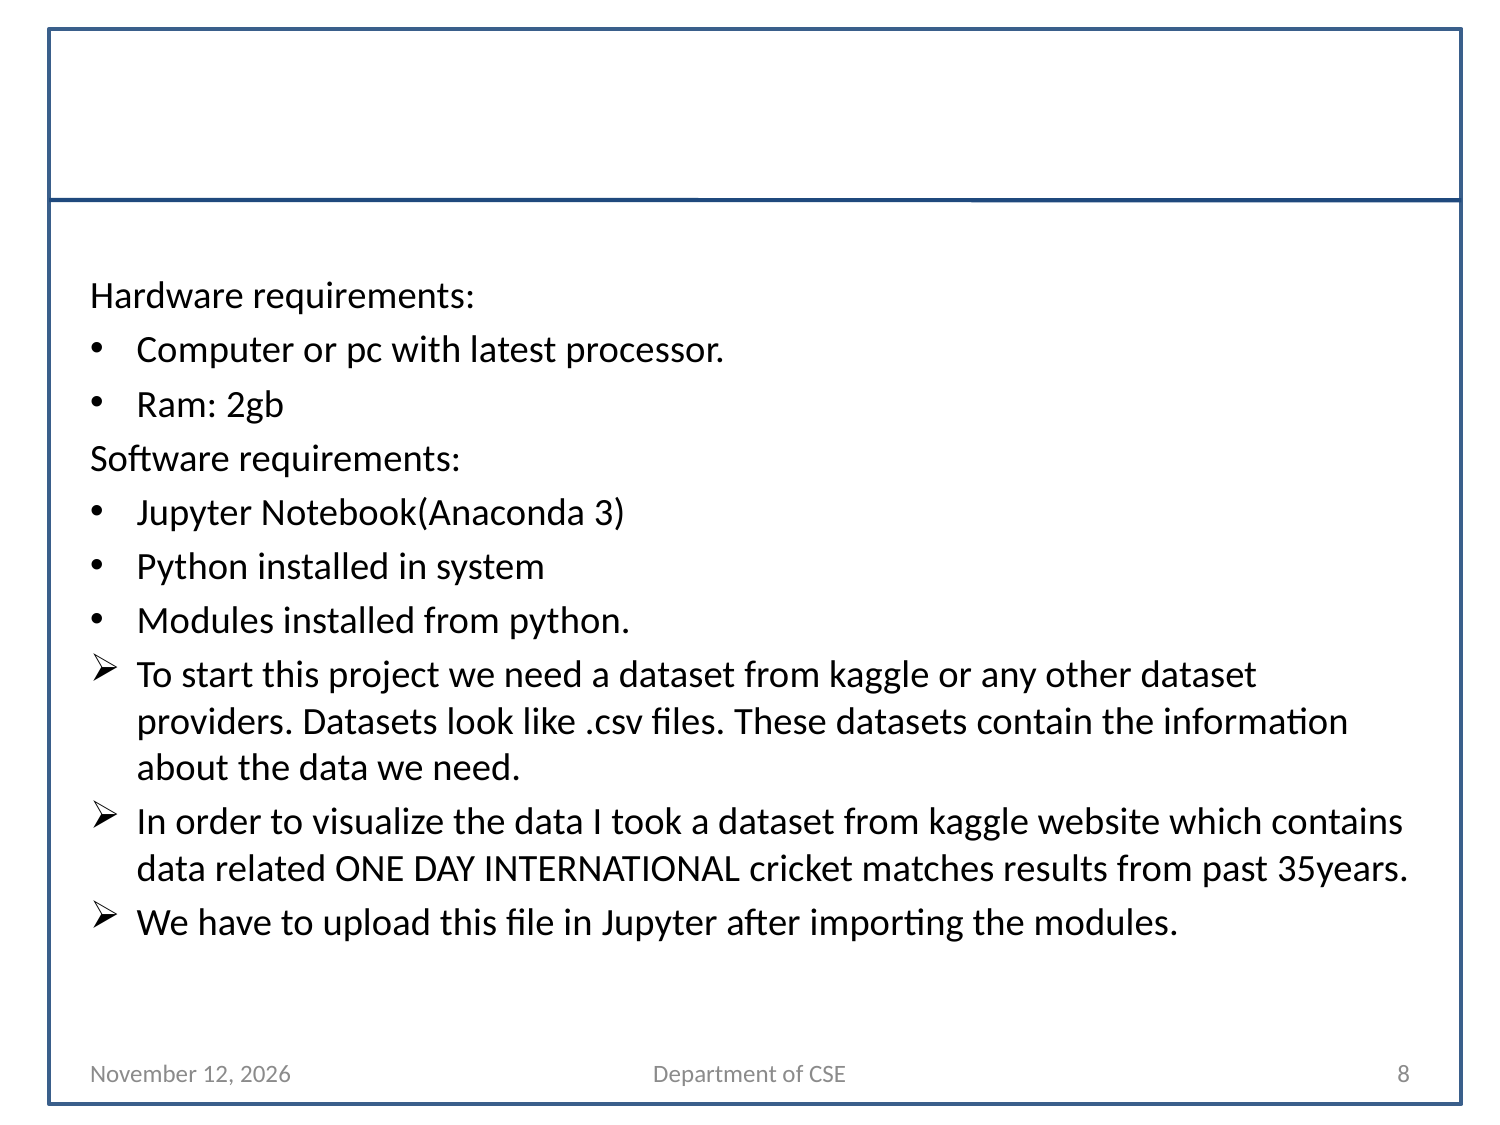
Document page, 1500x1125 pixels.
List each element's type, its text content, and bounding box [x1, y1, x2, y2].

footer Department of CSE [512, 1042, 988, 1103]
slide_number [75, 1042, 425, 1103]
list Hardware requirements: Computer or pc with latest processor. Ram: 2gb Software requirements: Jupyter Notebook(Anaconda 3) Python installed in system Modules installed from python. To start this project we need a dataset from kaggle or any other dataset providers. Datasets look like .csv files. These datasets contain the information about the data we need. In order to visualize the data I took a dataset from kaggle website which contains data related ONE DAY INTERNATIONAL cricket matches results from past 35years. We have to upload this file in Jupyter after importing the modules. [75, 262, 1425, 1005]
slide_number 8 [1074, 1042, 1425, 1103]
